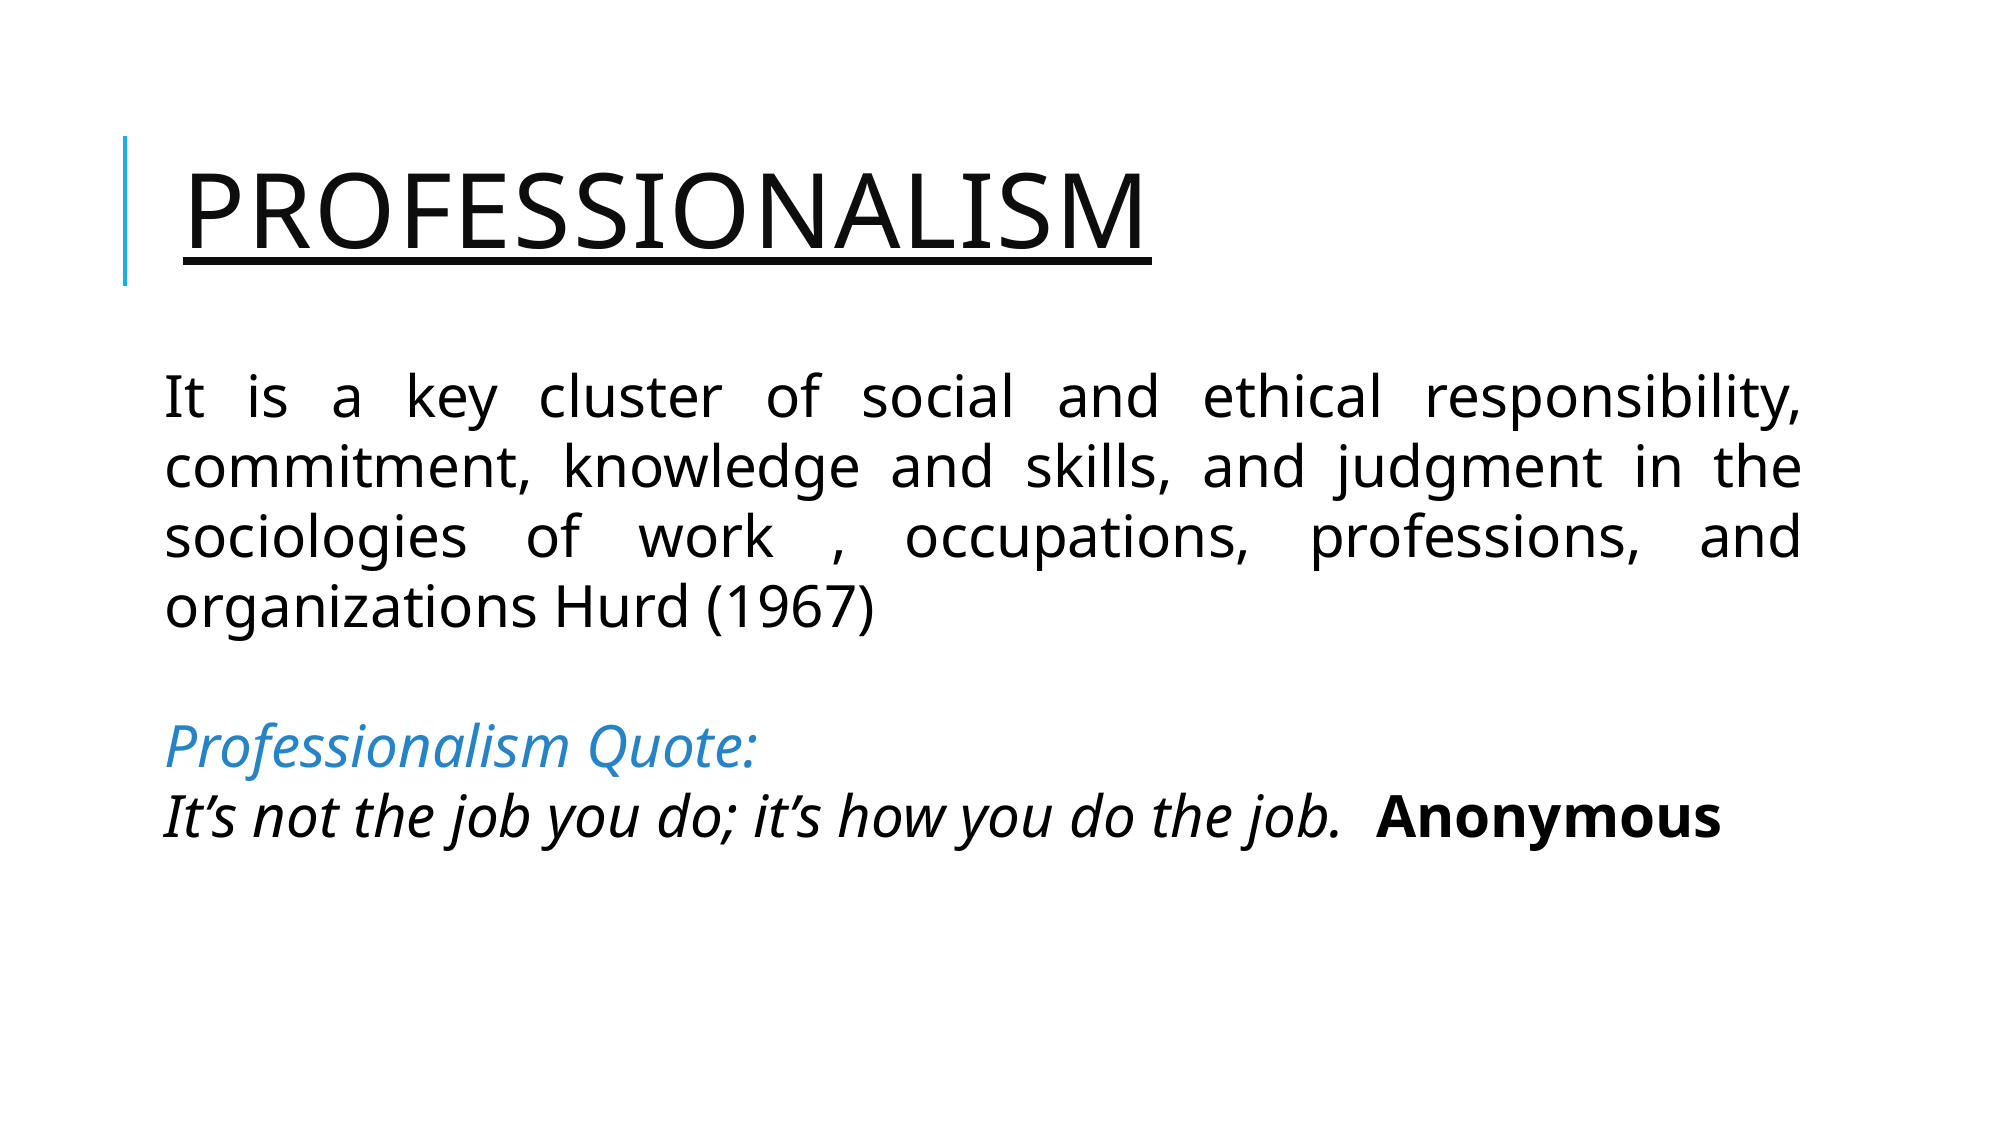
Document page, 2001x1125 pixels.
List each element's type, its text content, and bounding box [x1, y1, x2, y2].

title Professionalism [168, 96, 1763, 306]
text_box It is a key cluster of social and ethical responsibility, commitment, knowledge and skills, and judgment in the sociologies of work , occupations, professions, and organizations Hurd (1967) Professionalism Quote: It’s not the job you do; it’s how you do the job. Anonymous [149, 306, 1819, 902]
